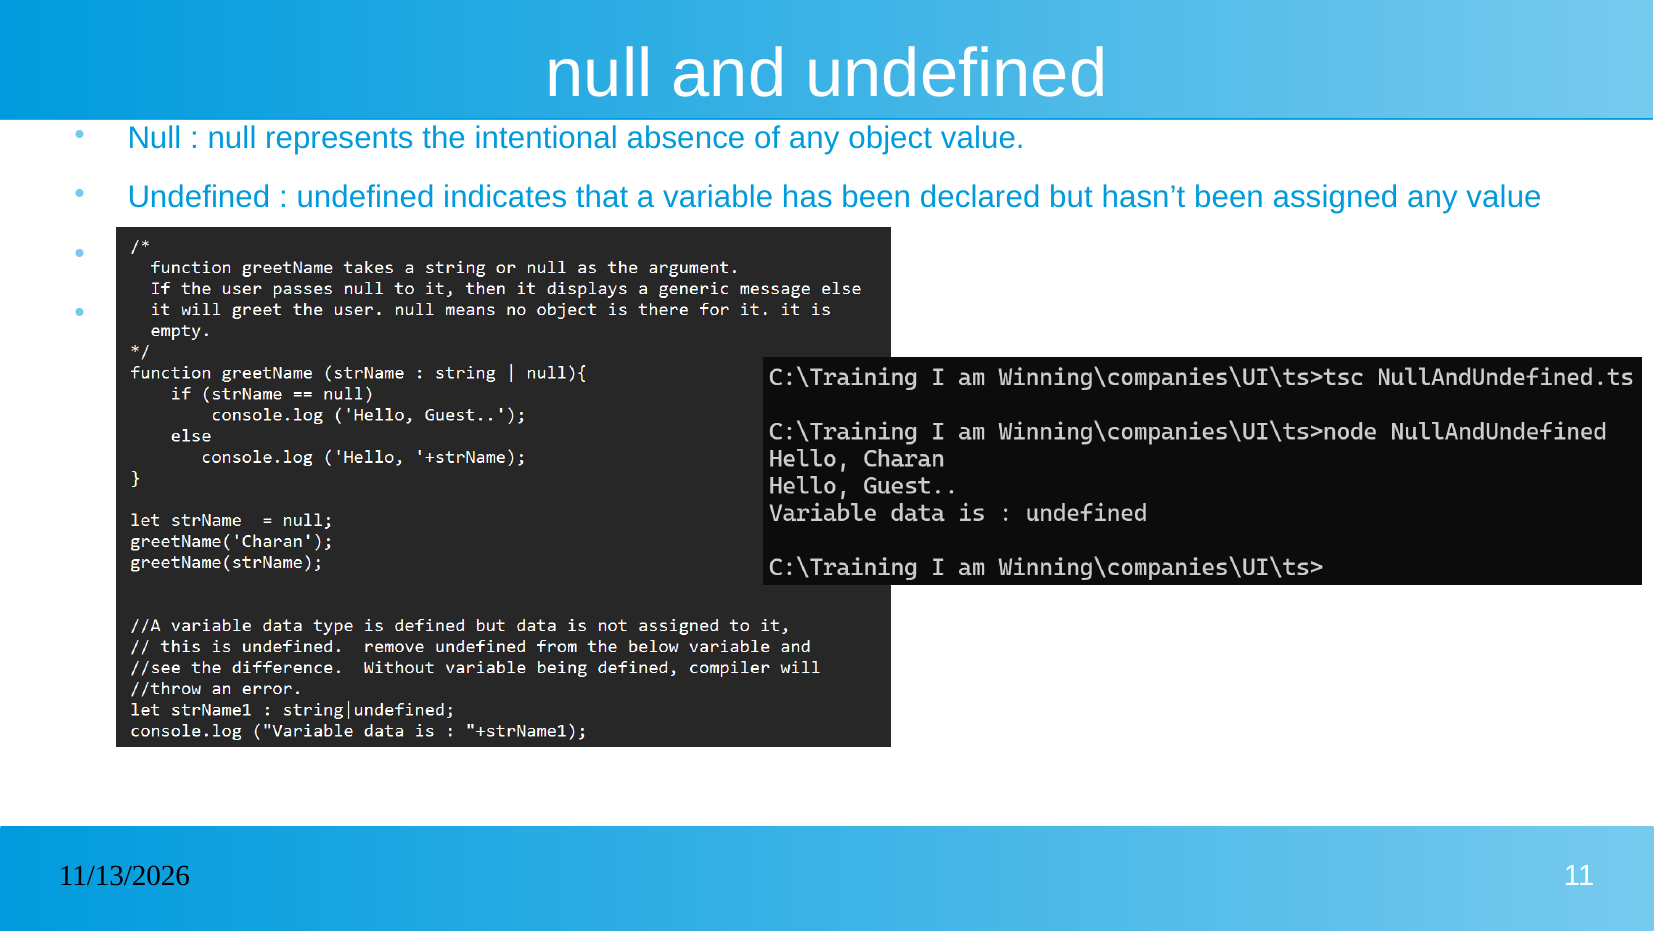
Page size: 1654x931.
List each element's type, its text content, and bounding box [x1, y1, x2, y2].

slide_number 11 [1210, 856, 1595, 916]
picture [116, 227, 1642, 747]
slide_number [59, 856, 443, 916]
list Null : null represents the intentional absence of any object value. Undefined : undefined indicates that a variable has been declared but hasn’t been assigned any value . [56, 117, 1592, 708]
title null and undefined [59, 29, 1595, 108]
